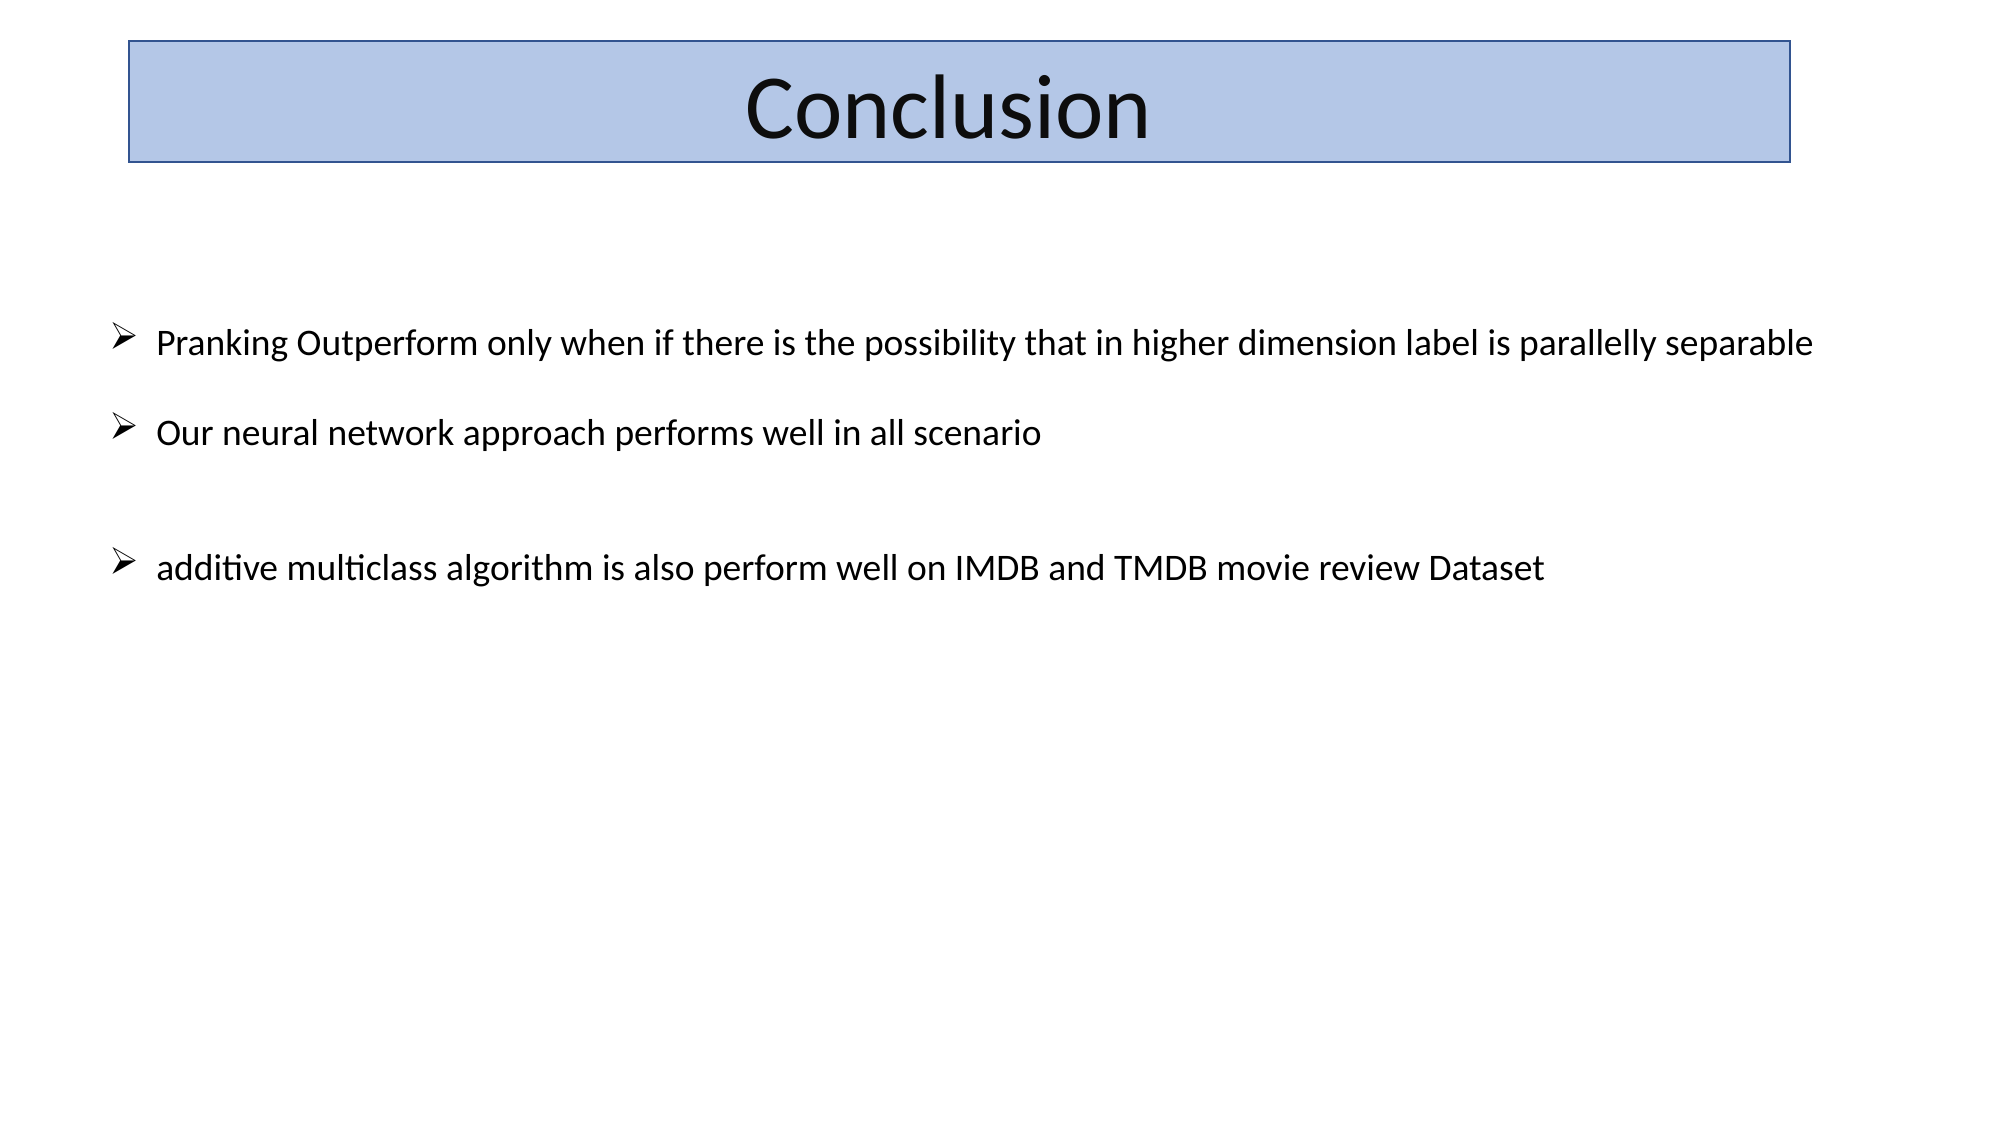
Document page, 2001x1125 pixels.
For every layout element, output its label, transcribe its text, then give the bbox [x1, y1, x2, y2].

text_box Pranking Outperform only when if there is the possibility that in higher dimension label is parallelly separable Our neural network approach performs well in all scenario additive multiclass algorithm is also perform well on IMDB and TMDB movie review Dataset [94, 310, 1906, 641]
text_box Conclusion [128, 40, 1791, 163]
